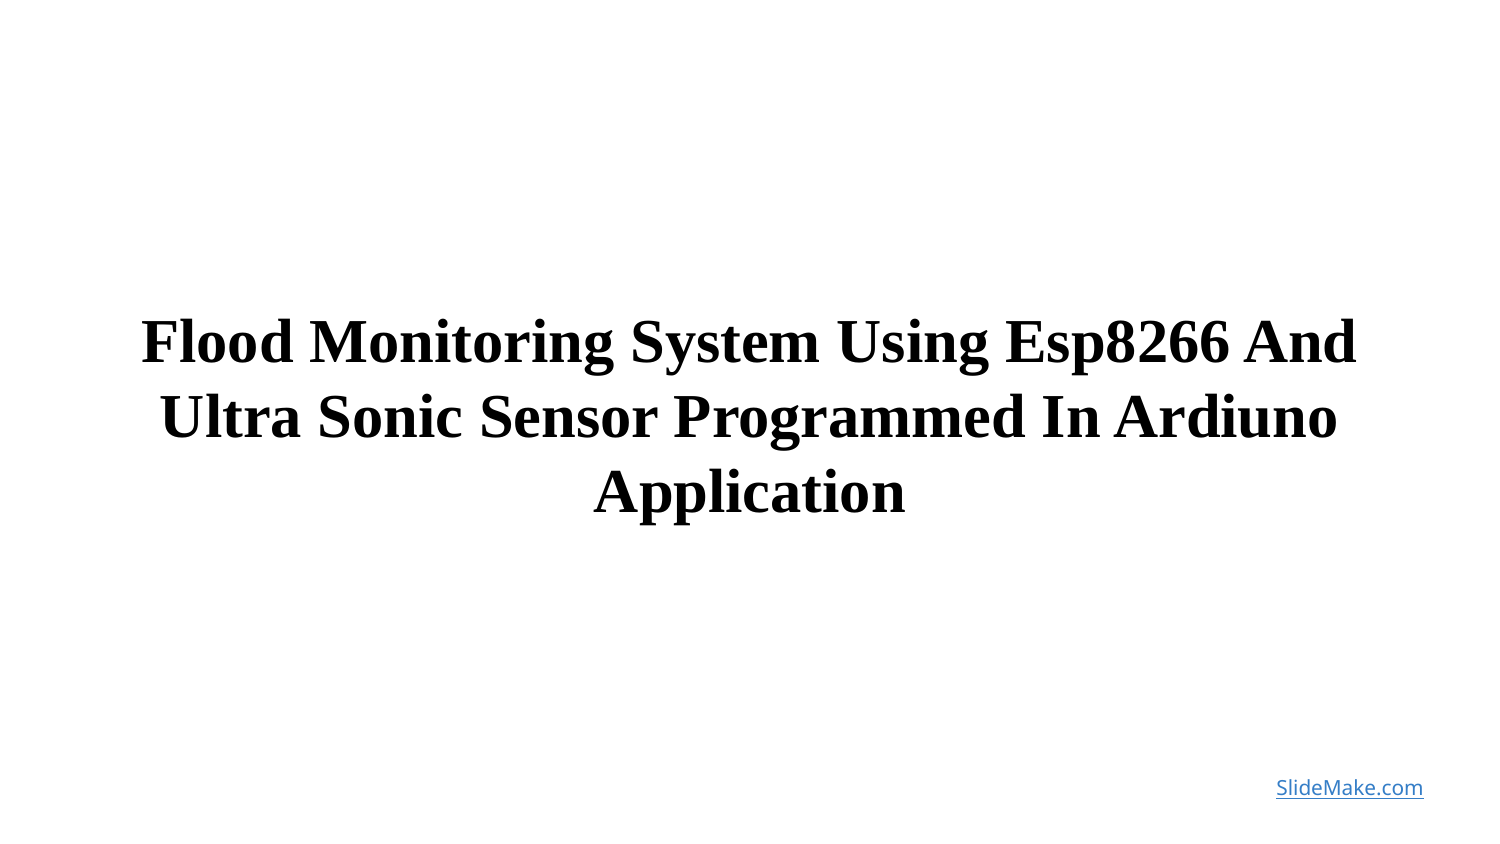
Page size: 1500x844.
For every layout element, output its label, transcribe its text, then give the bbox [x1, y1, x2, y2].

text_box SlideMake.com [1199, 749, 1500, 825]
text_box Flood Monitoring System Using Esp8266 And Ultra Sonic Sensor Programmed In Ardiuno Application [74, 374, 1425, 450]
